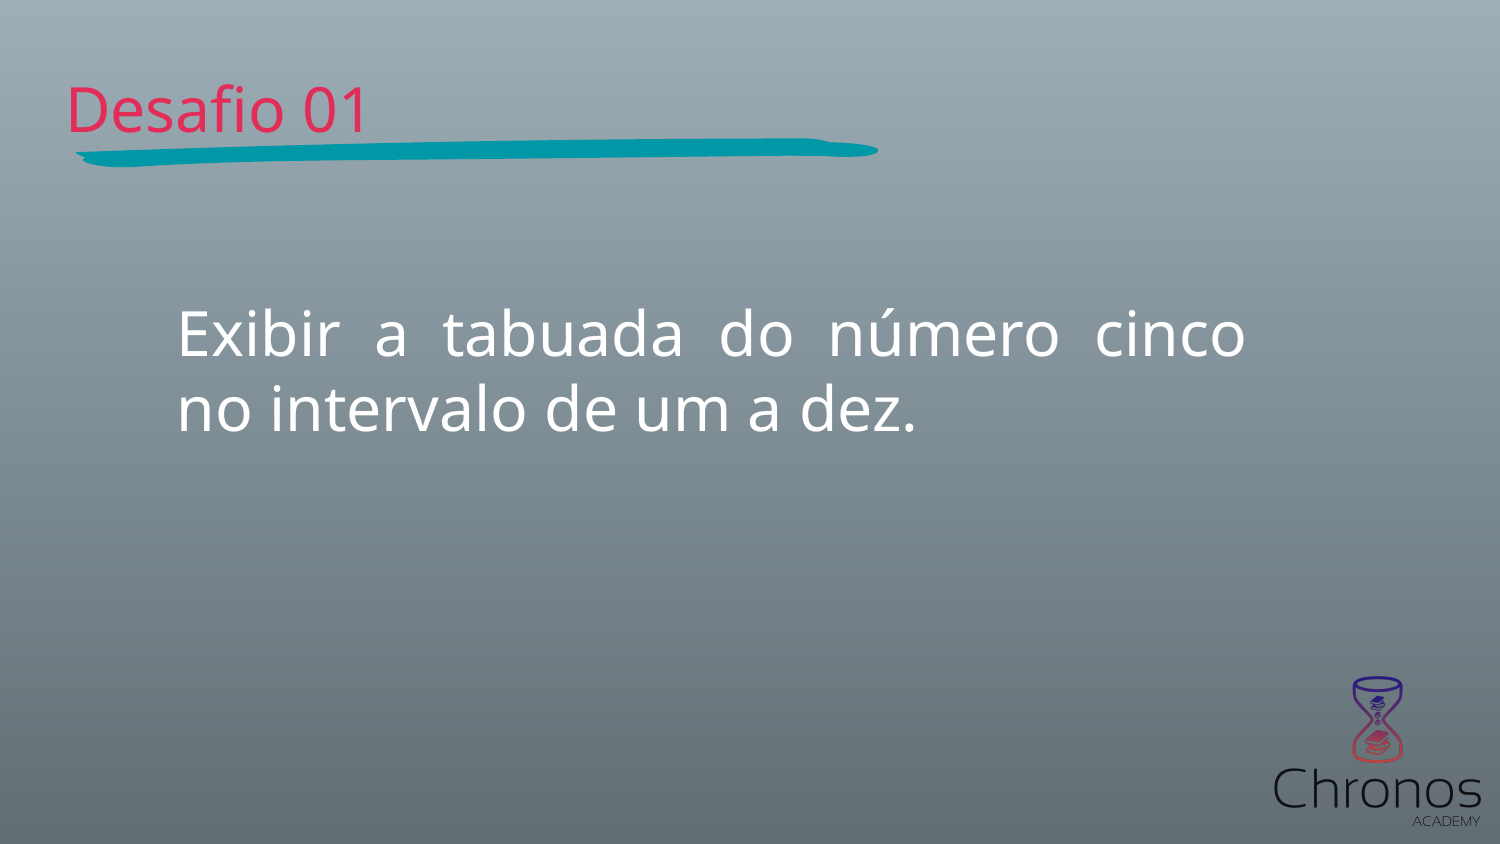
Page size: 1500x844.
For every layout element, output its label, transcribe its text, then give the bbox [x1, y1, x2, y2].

text_box Desafio 01 [50, 50, 1010, 161]
picture [1263, 662, 1500, 839]
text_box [63, 138, 882, 168]
text_box Exibir a tabuada do número cinco no intervalo de um a dez. [161, 278, 1264, 459]
